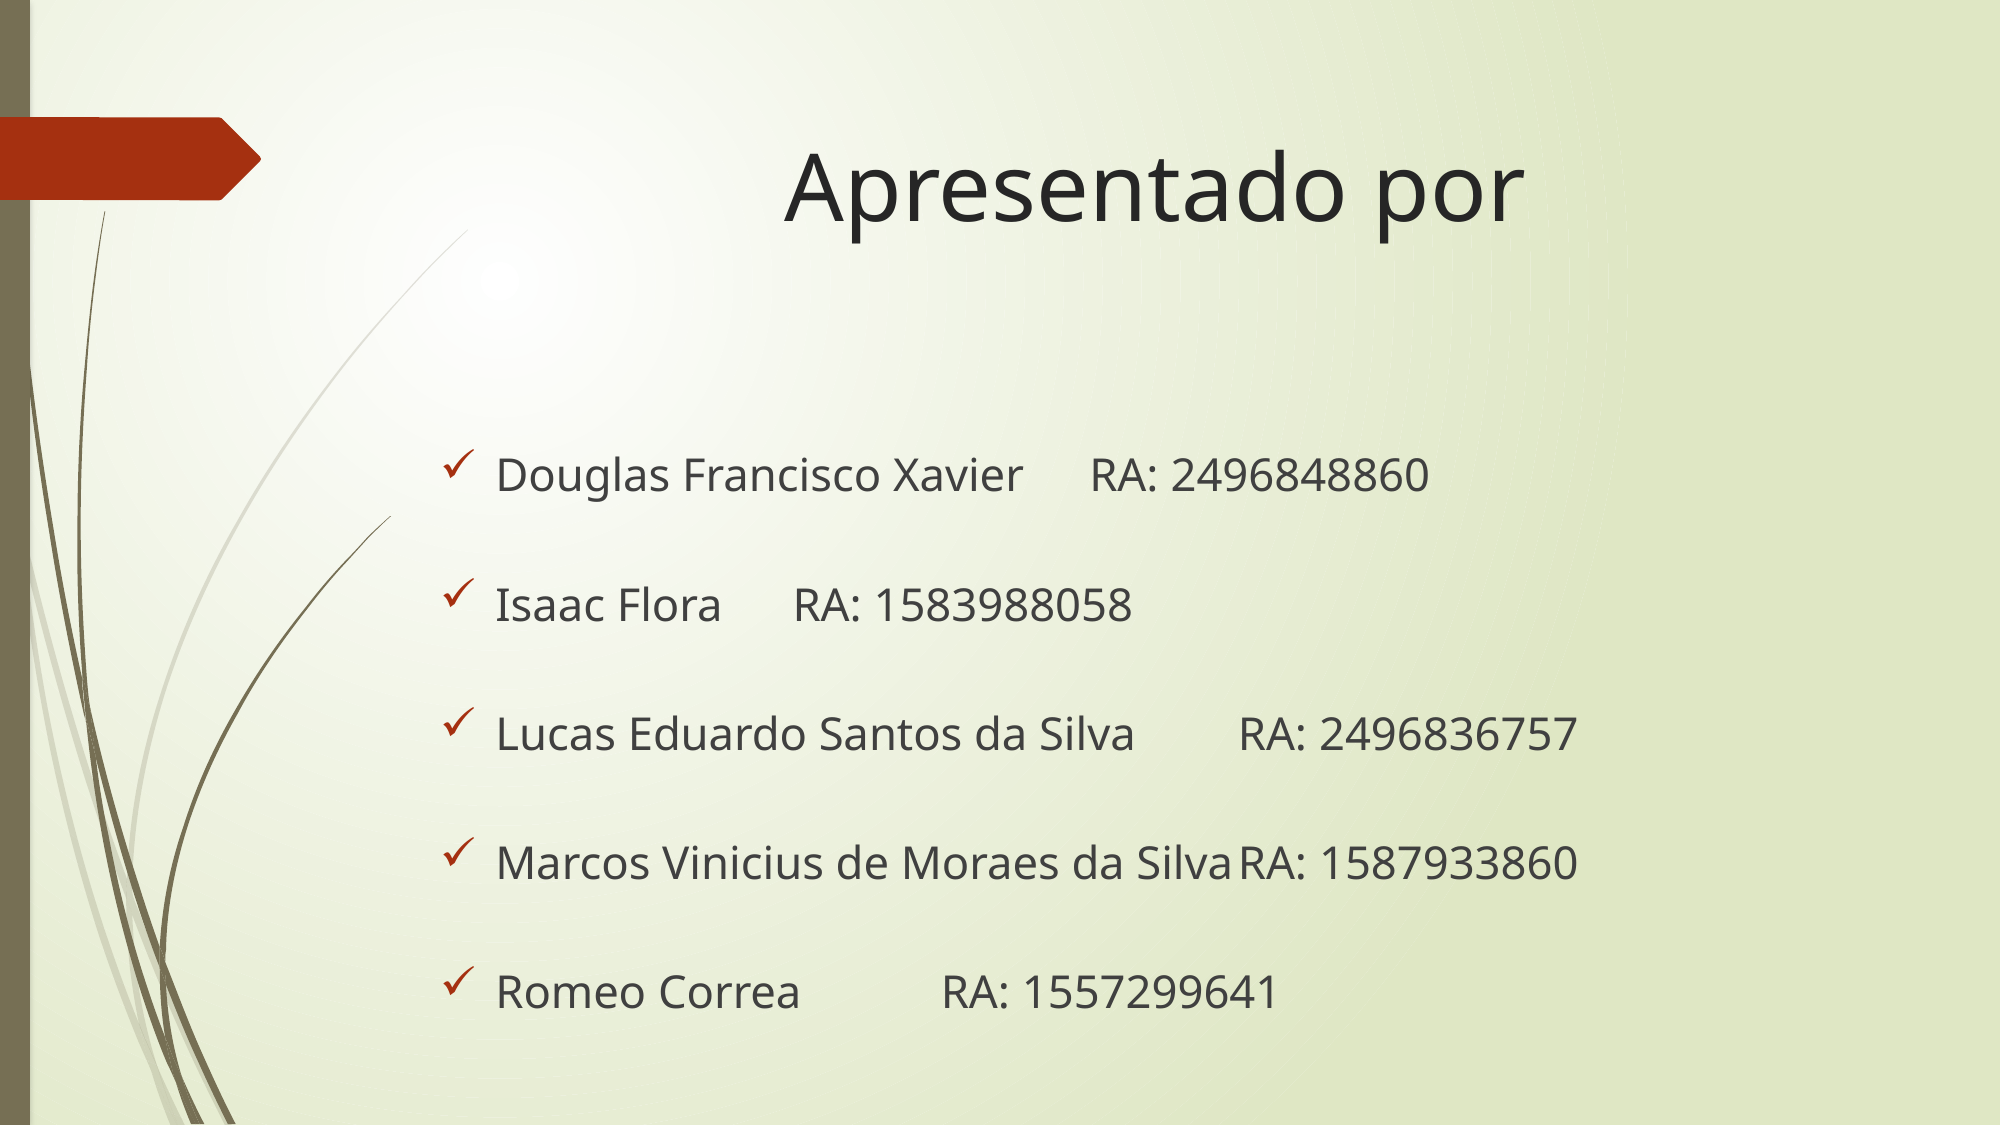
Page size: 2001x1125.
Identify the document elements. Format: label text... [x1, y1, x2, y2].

title Apresentado por [424, 119, 1887, 246]
list Douglas Francisco Xavier RA: 2496848860 Isaac Flora RA: 1583988058 Lucas Eduardo Santos da Silva RA: 2496836757 Marcos Vinicius de Moraes da Silva RA: 1587933860 Romeo Correa RA: 1557299641 [424, 384, 1888, 1037]
